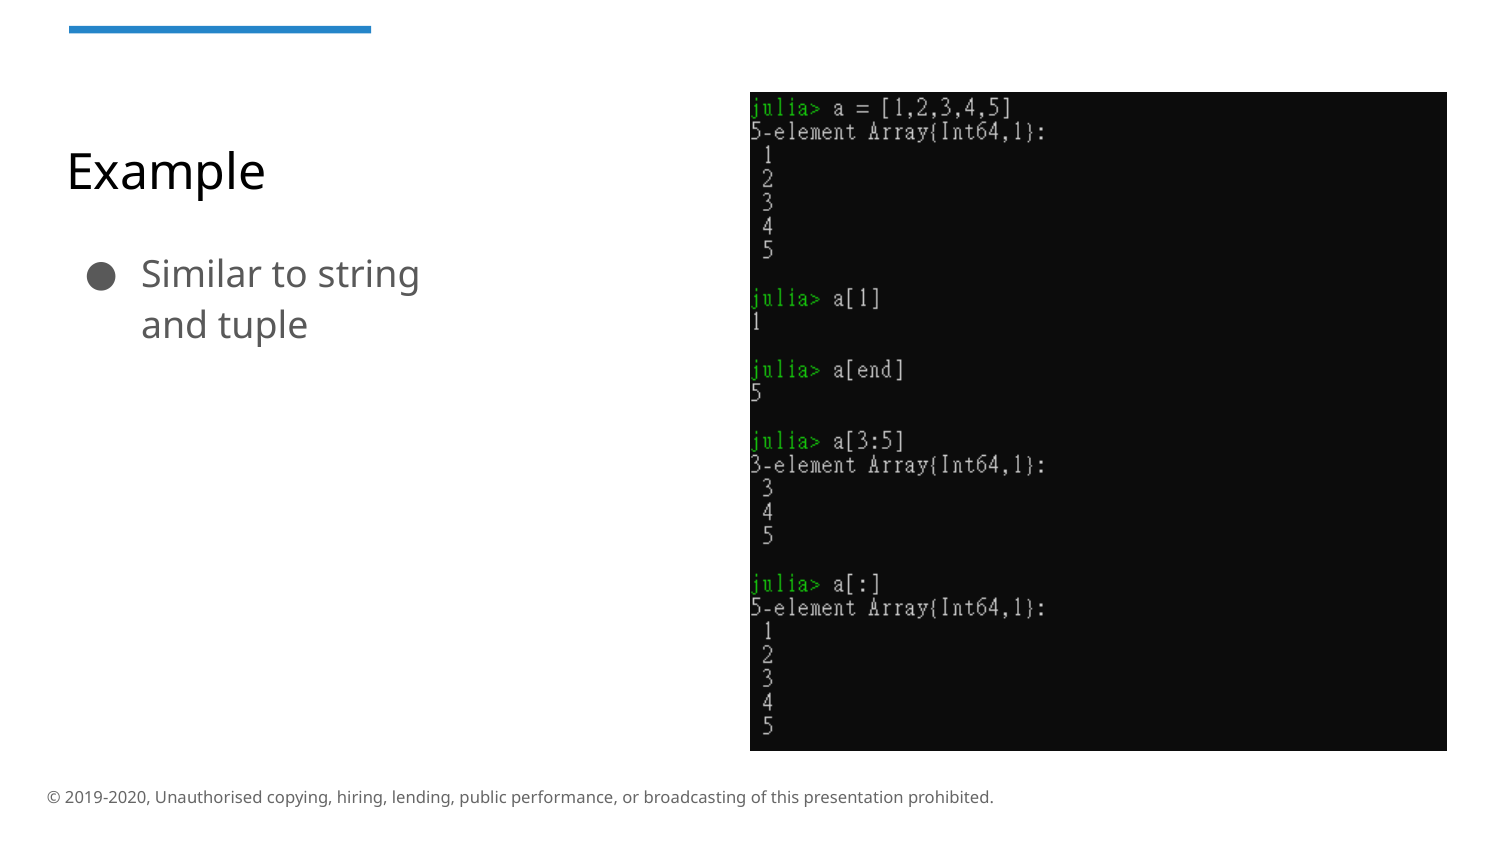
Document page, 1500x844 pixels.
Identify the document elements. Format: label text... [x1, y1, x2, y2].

picture [749, 92, 1448, 752]
list Similar to string and tuple [51, 227, 512, 750]
title Example [51, 91, 512, 216]
